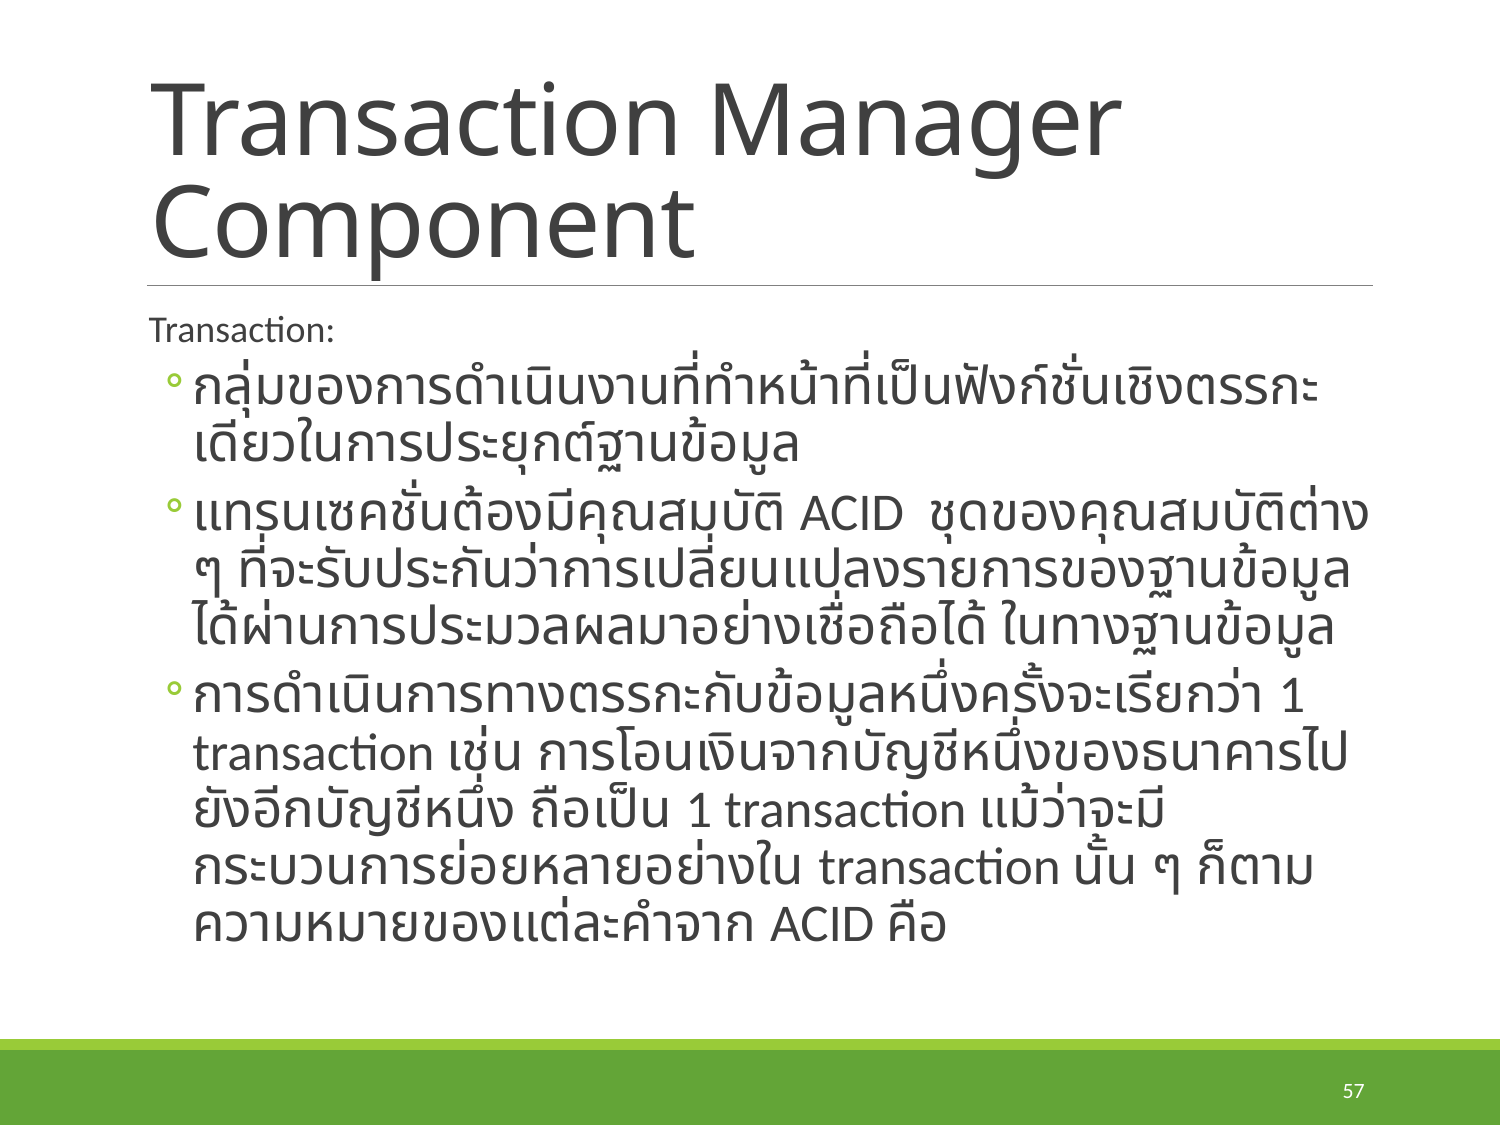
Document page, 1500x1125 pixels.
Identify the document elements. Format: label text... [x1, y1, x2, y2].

title Transaction Manager Component [135, 47, 1373, 285]
slide_number 57 [1218, 1059, 1380, 1120]
list Transaction: กลุ่มของการดำเนินงานที่ทำหน้าที่เป็นฟังก์ชั่นเชิงตรรกะเดียวในการประยุกต์ฐานข้อมูล แทรนเซคชั่นต้องมีคุณสมบัติ ACID ชุดของคุณสมบัติต่าง ๆ ที่จะรับประกันว่าการเปลี่ยนแปลงรายการของฐานข้อมูลได้ผ่านการประมวลผลมาอย่างเชื่อถือได้ ในทางฐานข้อมูล การดำเนินการทางตรรกะกับข้อมูลหนึ่งครั้งจะเรียกว่า 1 transaction เช่น การโอนเงินจากบัญชีหนึ่งของธนาคารไปยังอีกบัญชีหนึ่ง ถือเป็น 1 transaction แม้ว่าจะมีกระบวนการย่อยหลายอย่างใน transaction นั้น ๆ ก็ตาม ความหมายของแต่ละคำจาก ACID คือ [135, 302, 1373, 963]
